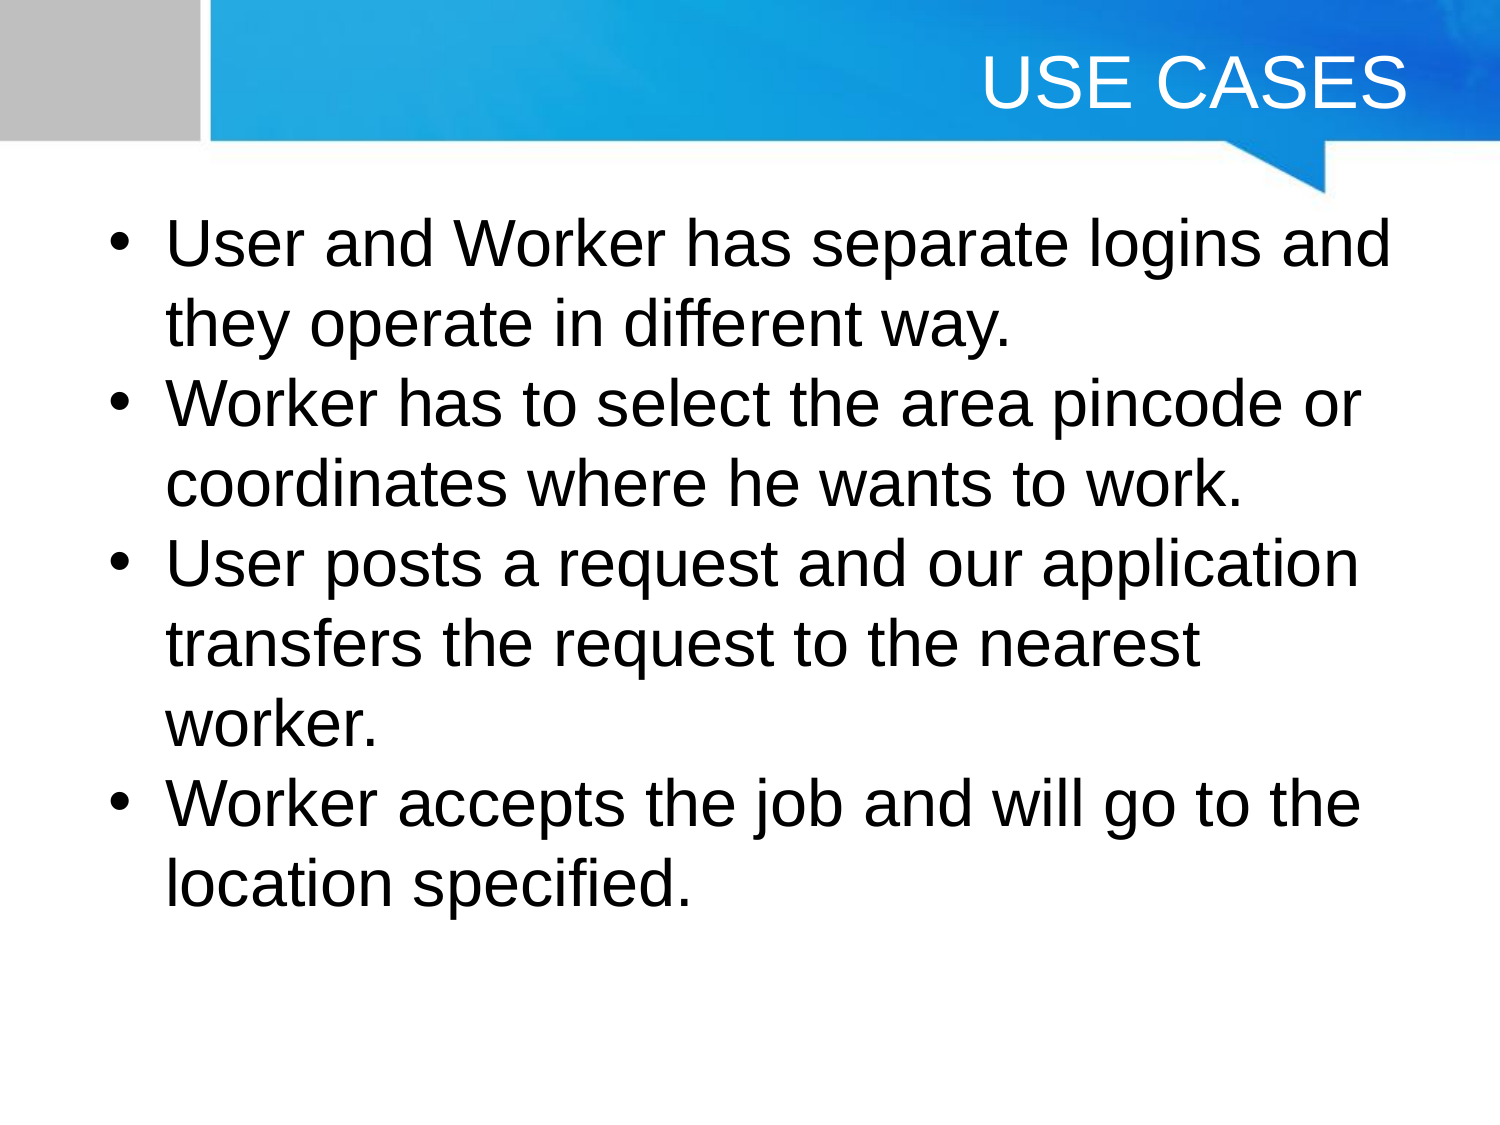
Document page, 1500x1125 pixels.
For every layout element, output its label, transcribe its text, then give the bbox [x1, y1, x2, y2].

picture [0, 0, 1500, 1125]
list User and Worker has separate logins and they operate in different way. Worker has to select the area pincode or coordinates where he wants to work. User posts a request and our application transfers the request to the nearest worker. Worker accepts the job and will go to the location specified. [75, 192, 1425, 1006]
title USE CASES [75, 31, 1425, 127]
